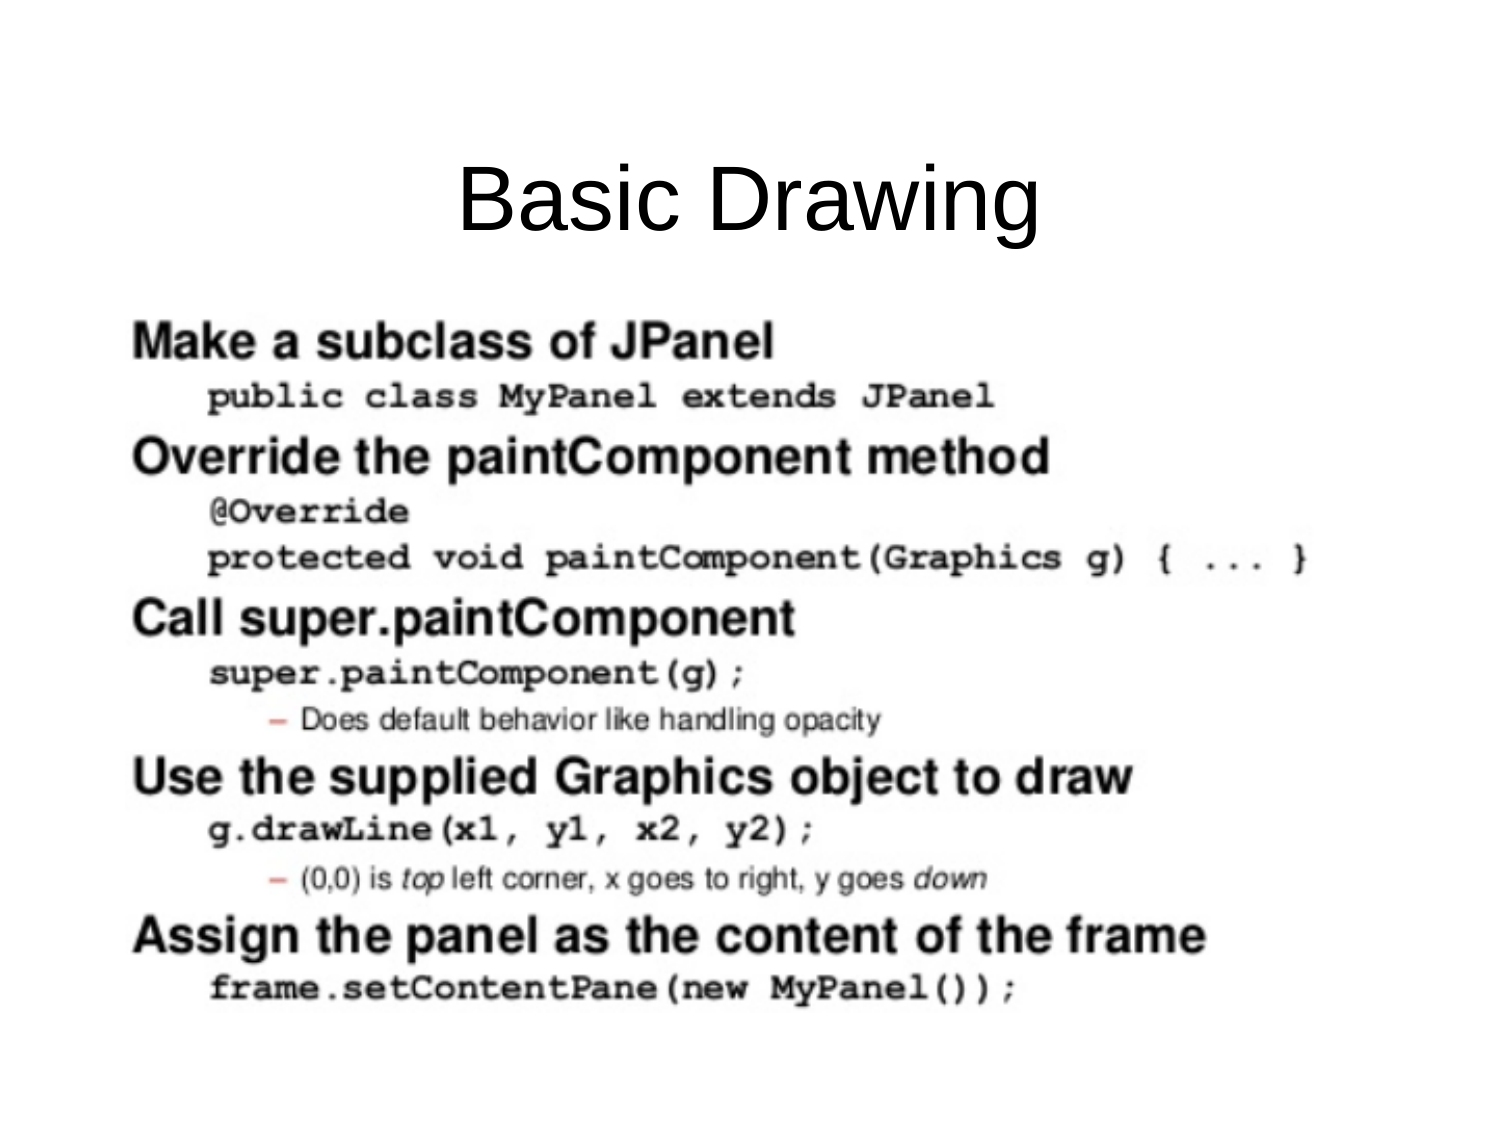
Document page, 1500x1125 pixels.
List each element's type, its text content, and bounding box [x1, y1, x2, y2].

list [124, 312, 1395, 1013]
title Basic Drawing [112, 99, 1388, 288]
